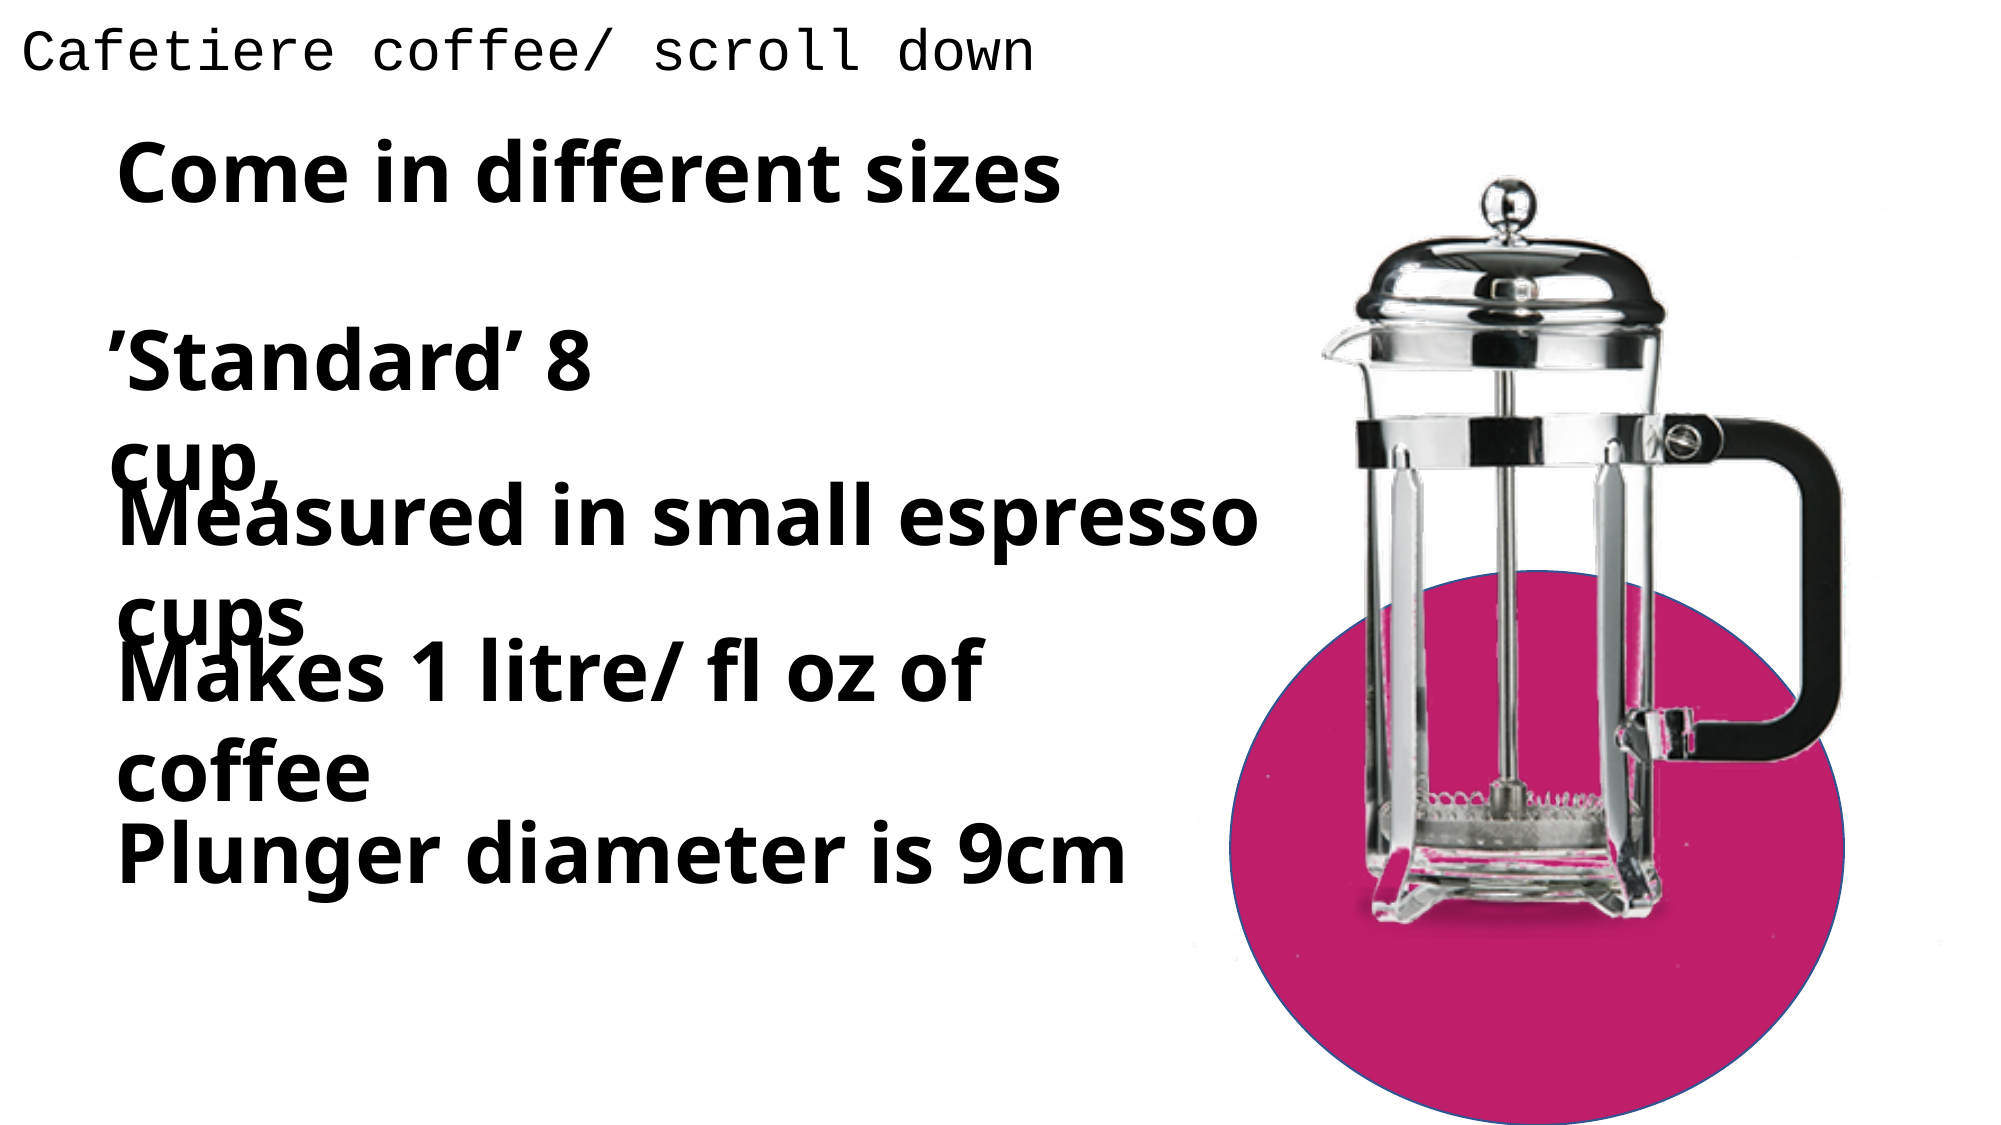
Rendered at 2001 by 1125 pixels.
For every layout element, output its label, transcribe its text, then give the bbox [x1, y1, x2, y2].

text_box [1264, 977, 1810, 1125]
text_box Plunger diameter is 9cm [101, 793, 1132, 908]
text_box Come in different sizes [101, 111, 1297, 227]
picture [1132, 129, 1980, 977]
text_box ’Standard’ 8 cup, [94, 299, 760, 515]
title Cafetiere coffee/ scroll down [6, 0, 1231, 104]
text_box Makes 1 litre/ fl oz of coffee [101, 610, 1132, 793]
text_box Measured in small espresso cups [101, 454, 1132, 610]
